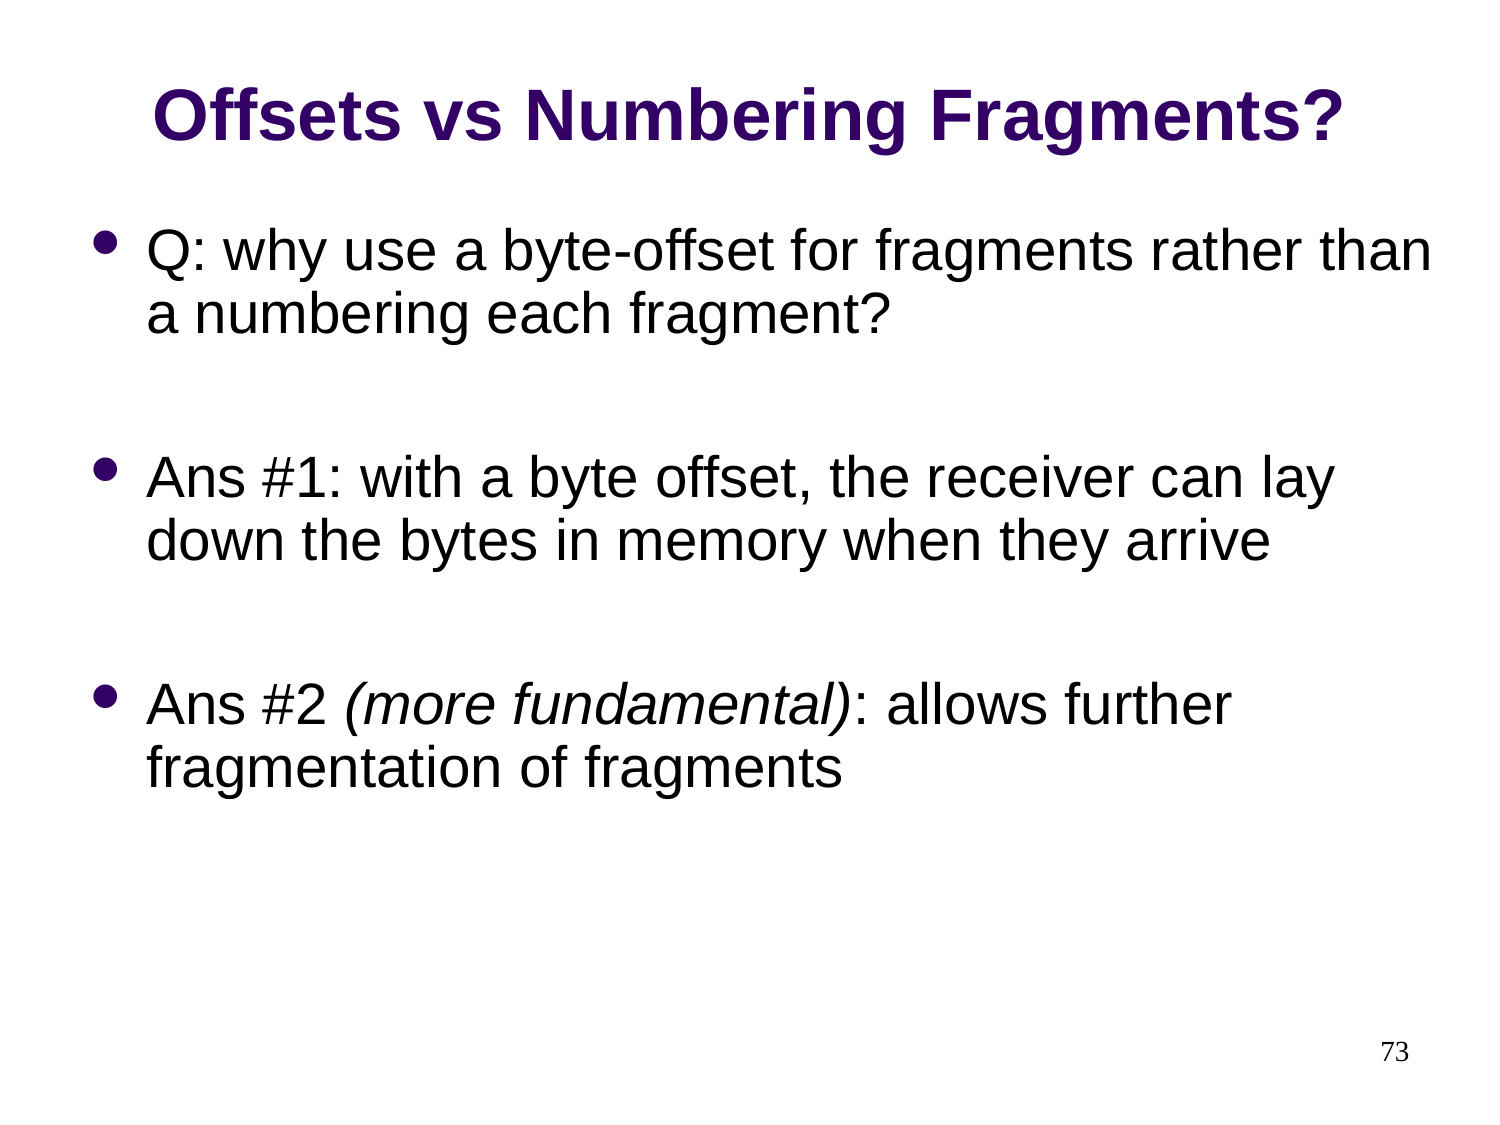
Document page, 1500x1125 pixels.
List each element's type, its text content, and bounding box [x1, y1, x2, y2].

title Offsets vs Numbering Fragments? [0, 20, 1500, 163]
list Q: why use a byte-offset for fragments rather than a numbering each fragment? Ans #1: with a byte offset, the receiver can lay down the bytes in memory when they arrive Ans #2 (more fundamental): allows further fragmentation of fragments [75, 212, 1475, 1006]
slide_number 73 [1074, 1024, 1426, 1101]
